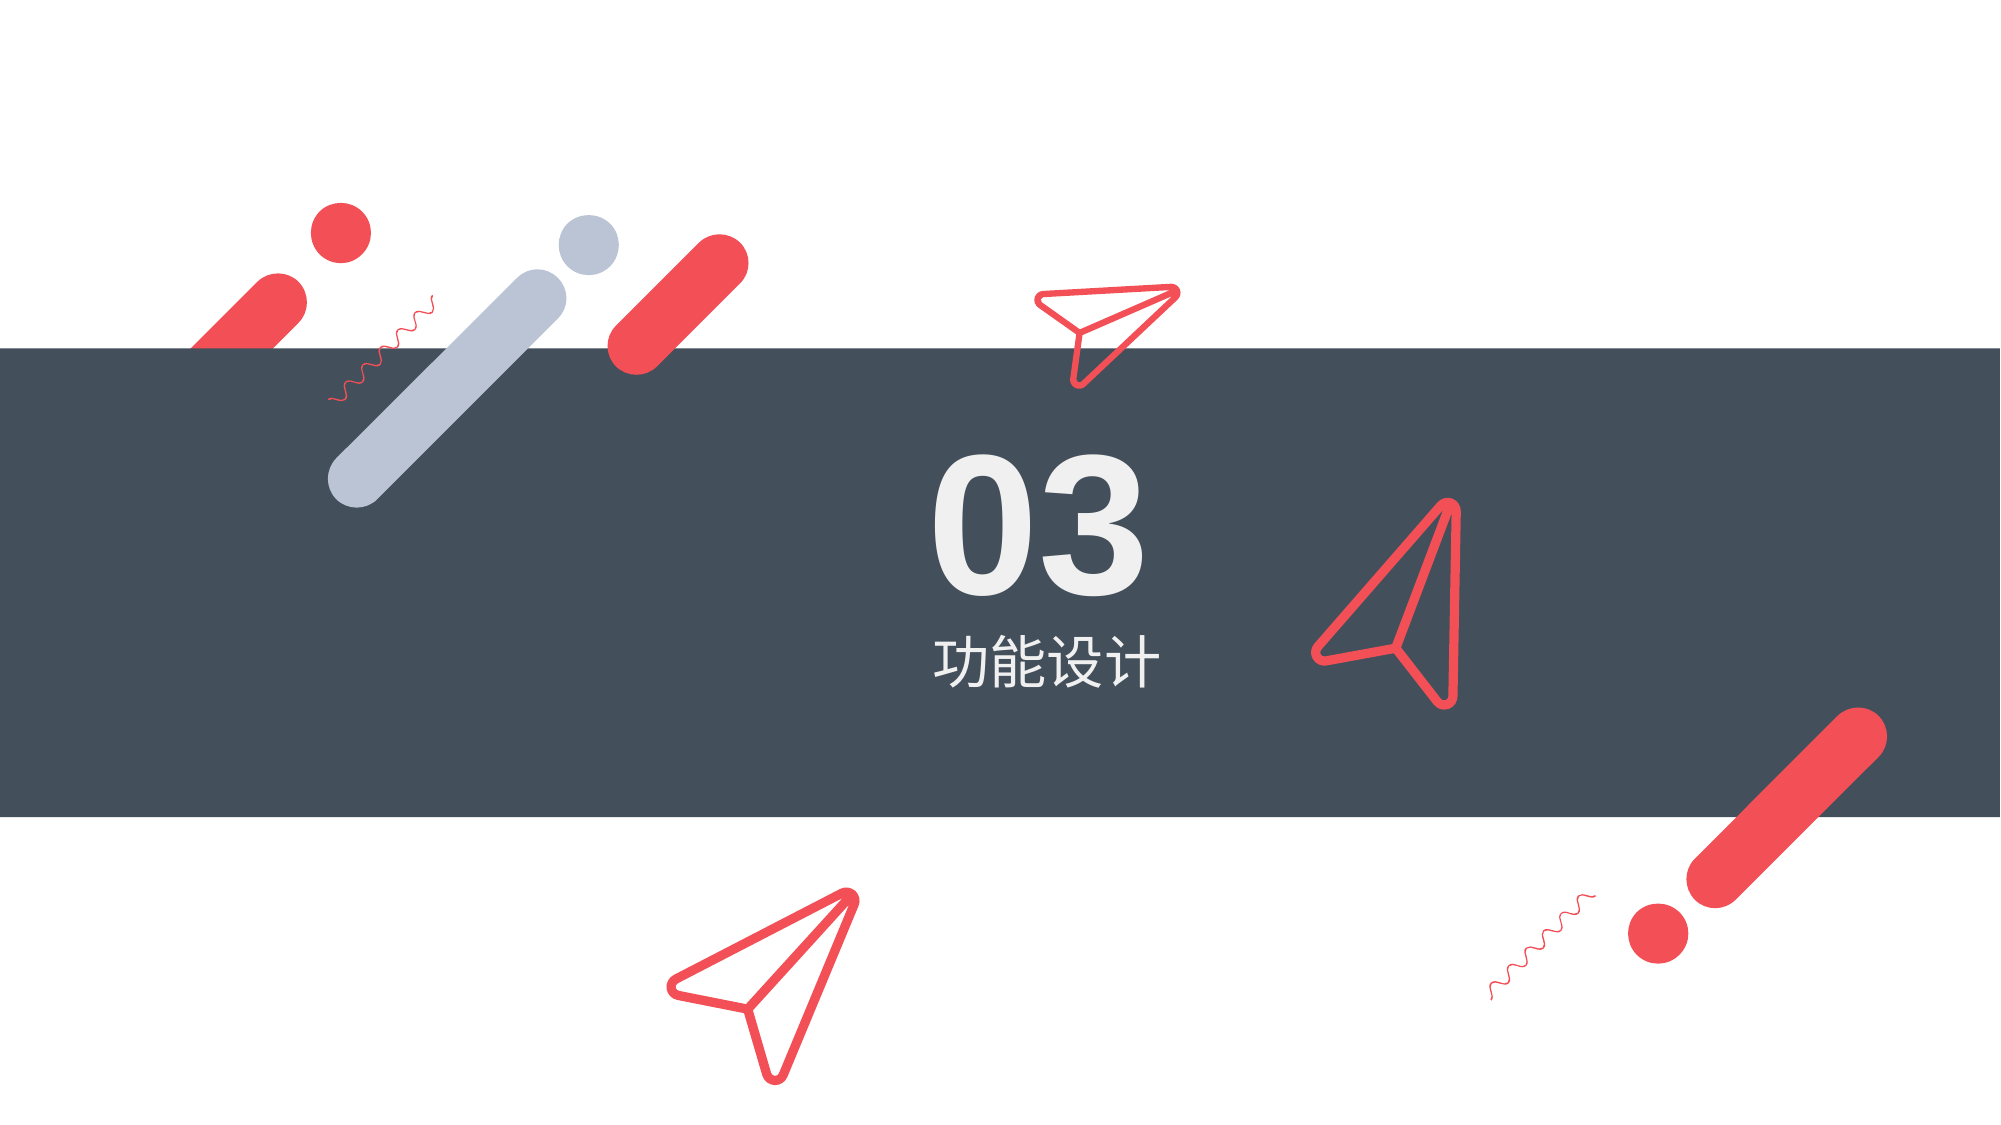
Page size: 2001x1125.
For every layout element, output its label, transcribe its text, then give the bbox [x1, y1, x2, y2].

text_box [1311, 497, 1461, 710]
list 功能设计 [917, 626, 1213, 749]
text_box [666, 887, 860, 1086]
text_box [1034, 283, 1181, 389]
title 03 [911, 297, 1219, 646]
